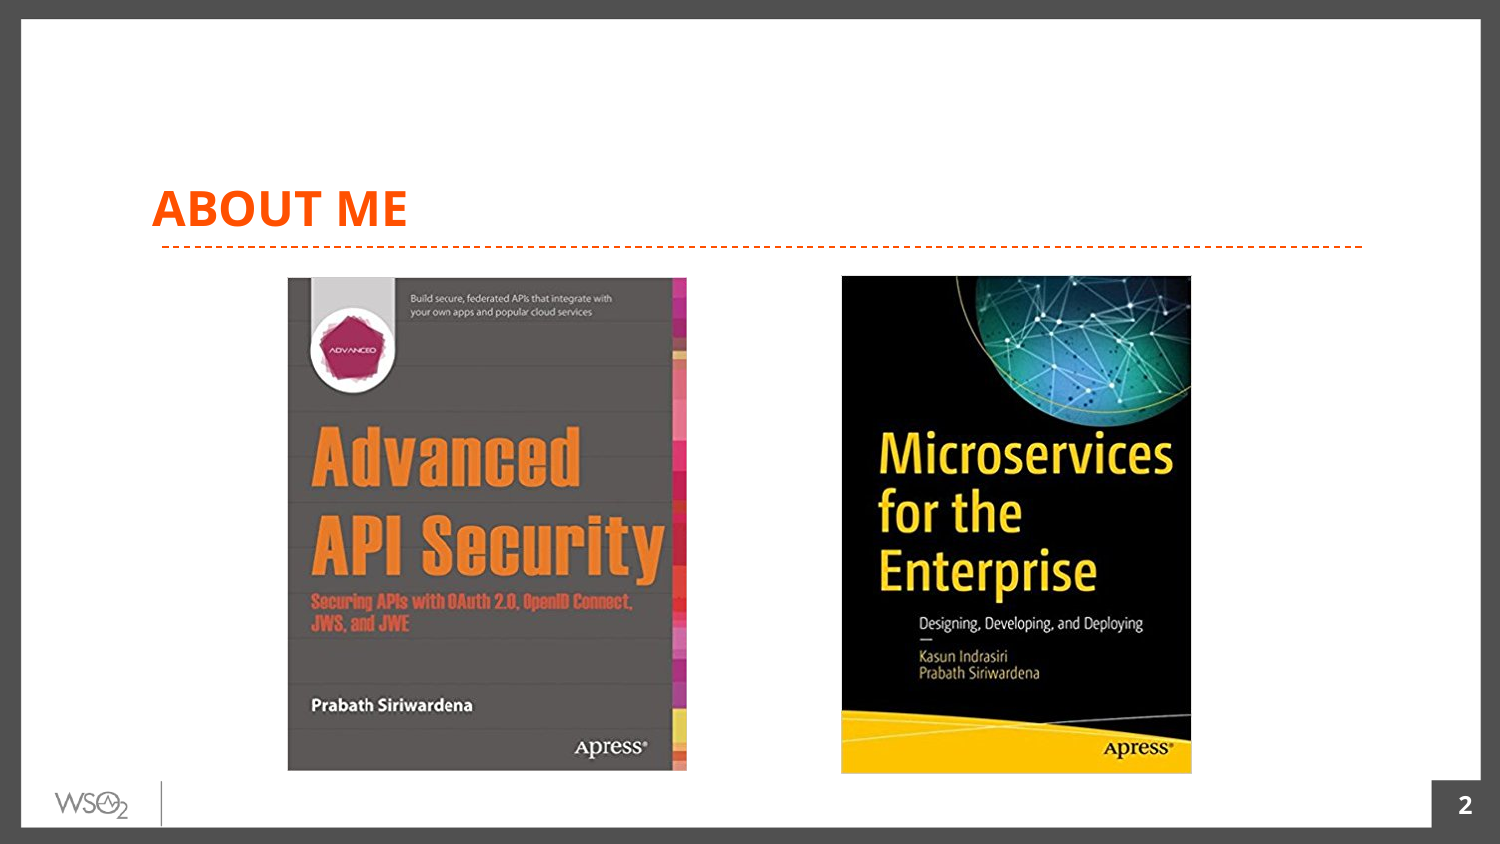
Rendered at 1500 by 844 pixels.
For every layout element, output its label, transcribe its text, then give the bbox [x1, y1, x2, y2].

slide_number 2 [1137, 784, 1488, 830]
picture [0, 0, 1500, 844]
title ABOUT ME [137, 159, 1363, 235]
